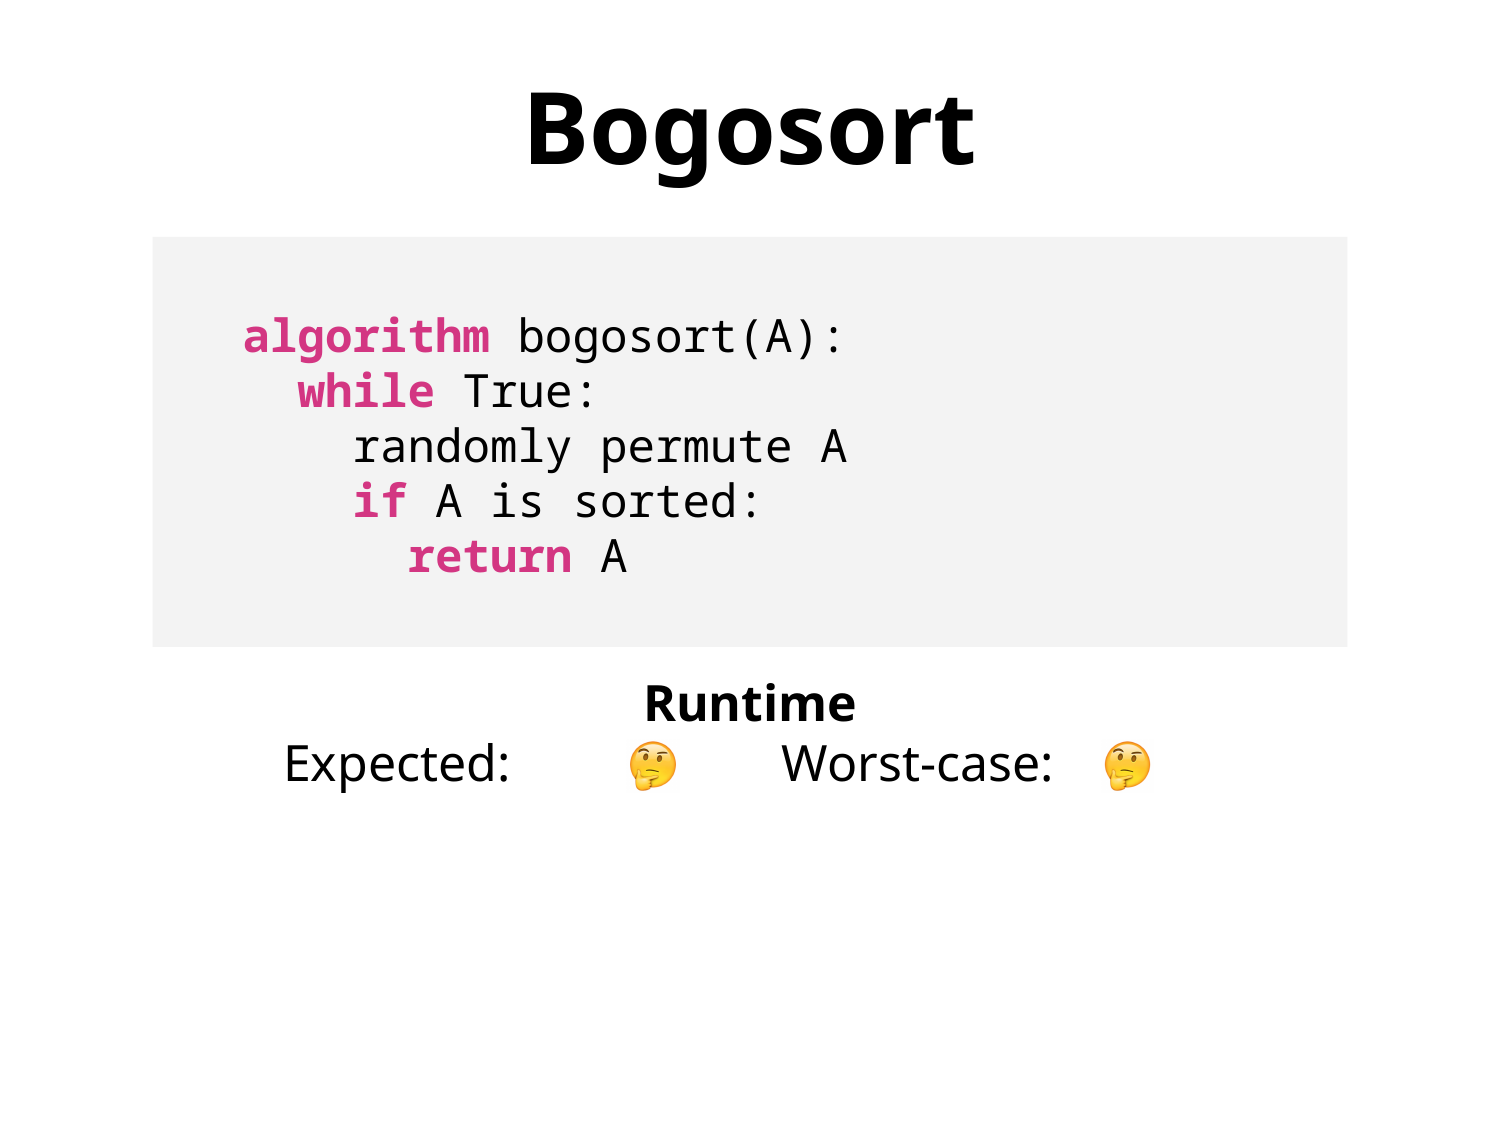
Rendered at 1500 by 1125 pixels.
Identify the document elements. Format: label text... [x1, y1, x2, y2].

picture [625, 738, 680, 793]
text_box algorithm bogosort(A): while True: randomly permute A if A is sorted: return A [152, 236, 1348, 647]
text_box [99, 236, 1400, 1125]
subtitle Bogosort [0, 50, 1500, 237]
picture [1100, 738, 1155, 793]
text_box Runtime Expected: Worst-case: [152, 656, 1348, 828]
